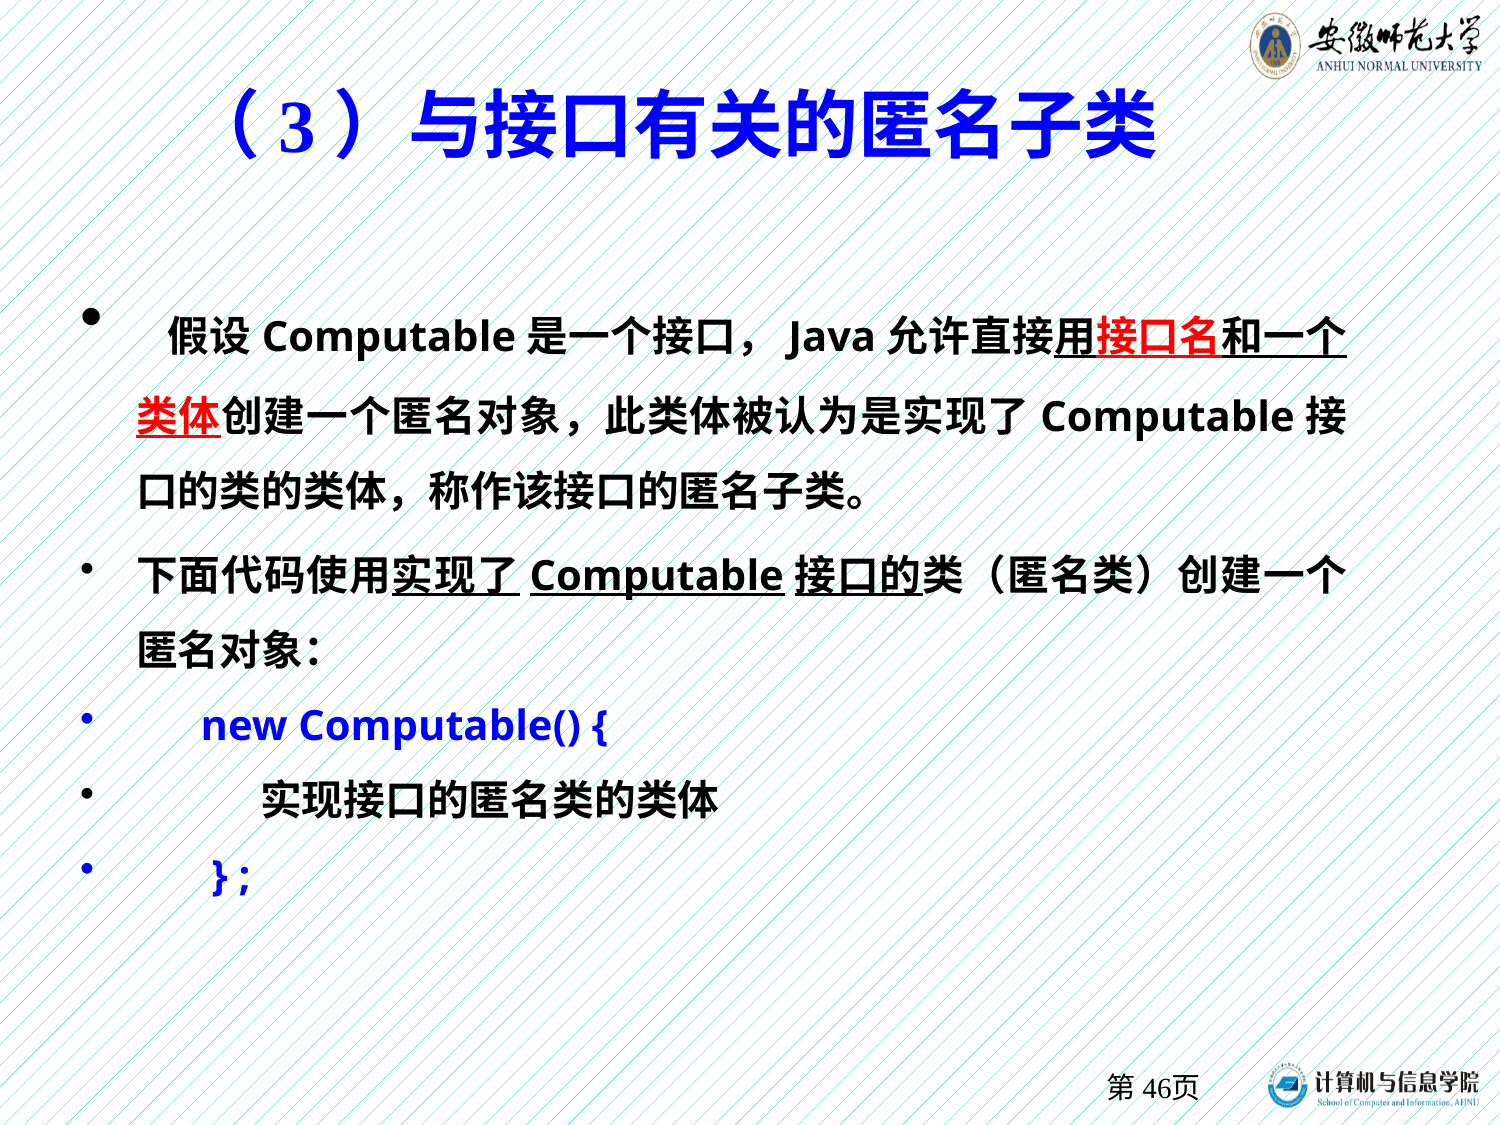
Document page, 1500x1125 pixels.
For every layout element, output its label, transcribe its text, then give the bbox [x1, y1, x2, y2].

picture [1237, 2, 1500, 114]
title （3）与接口有关的匿名子类 [128, 66, 1217, 179]
slide_number 第页 [903, 1061, 1217, 1118]
picture [1245, 1057, 1500, 1120]
list 假设Computable是一个接口，Java允许直接用接口名和一个类体创建一个匿名对象，此类体被认为是实现了Computable接口的类的类体，称作该接口的匿名子类。 下面代码使用实现了Computable接口的类（匿名类）创建一个匿名对象： new Computable() { 实现接口的匿名类的类体 } ; [64, 237, 1363, 988]
